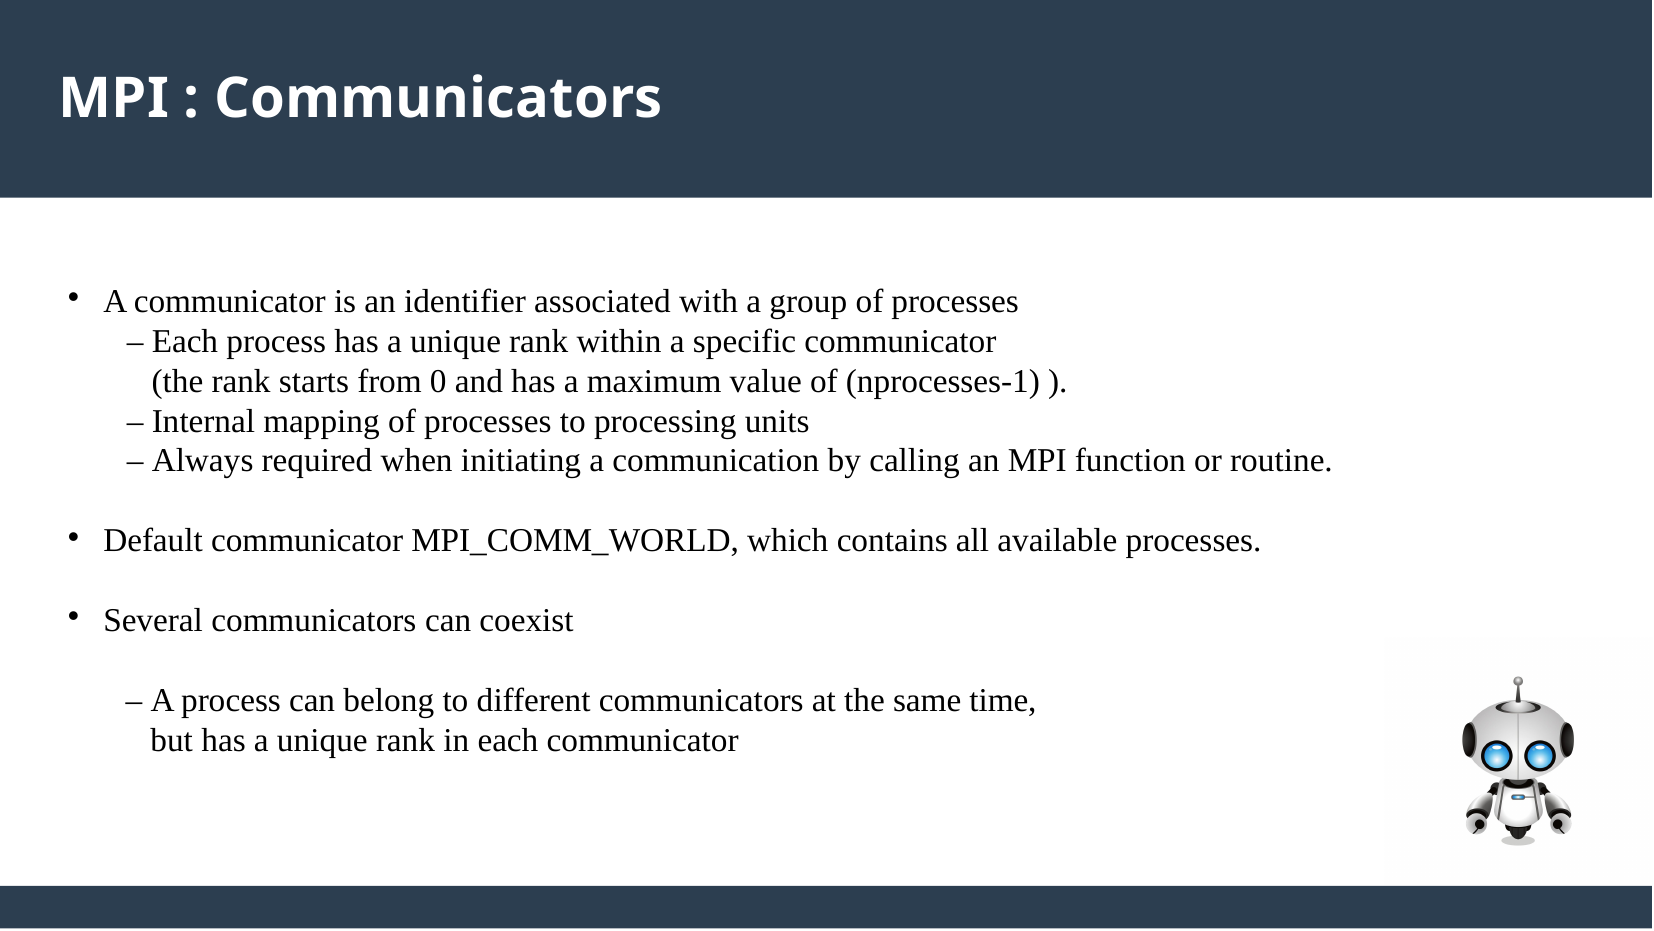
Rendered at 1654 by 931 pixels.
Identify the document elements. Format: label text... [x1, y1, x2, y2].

text_box A communicator is an identifier associated with a group of processes – Each process has a unique rank within a specific communicator (the rank starts from 0 and has a maximum value of (nprocesses-1) ). – Internal mapping of processes to processing units – Always required when initiating a communication by calling an MPI function or routine. Default communicator MPI_COMM_WORLD, which contains all available processes. Several communicators can coexist – A process can belong to different communicators at the same time, but has a unique rank in each communicator [53, 271, 1618, 749]
title MPI : Communicators [59, 37, 1593, 154]
picture [1384, 637, 1653, 885]
